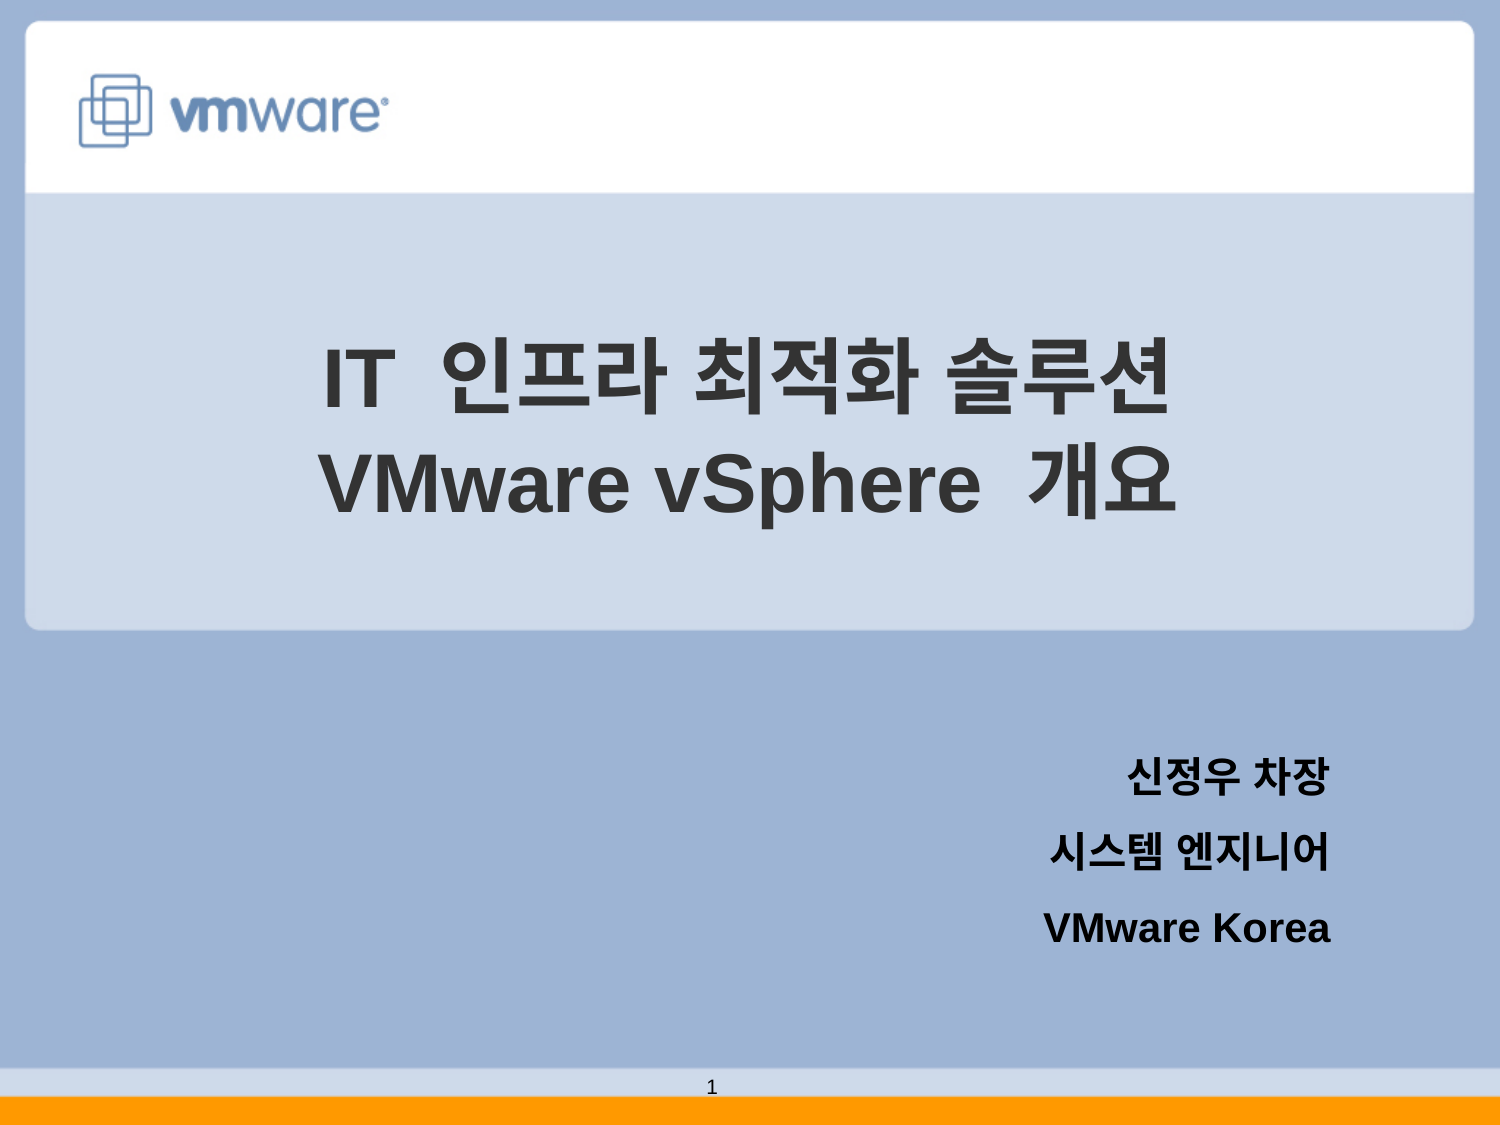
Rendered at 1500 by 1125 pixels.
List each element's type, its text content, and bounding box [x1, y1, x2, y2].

picture [0, 0, 1500, 1125]
text_box 신정우 차장 시스템 엔지니어 VMware Korea [1028, 718, 1346, 959]
title IT 인프라 최적화 솔루션 VMware vSphere 개요 [236, 310, 1261, 537]
text_box 1 [691, 1066, 1042, 1117]
